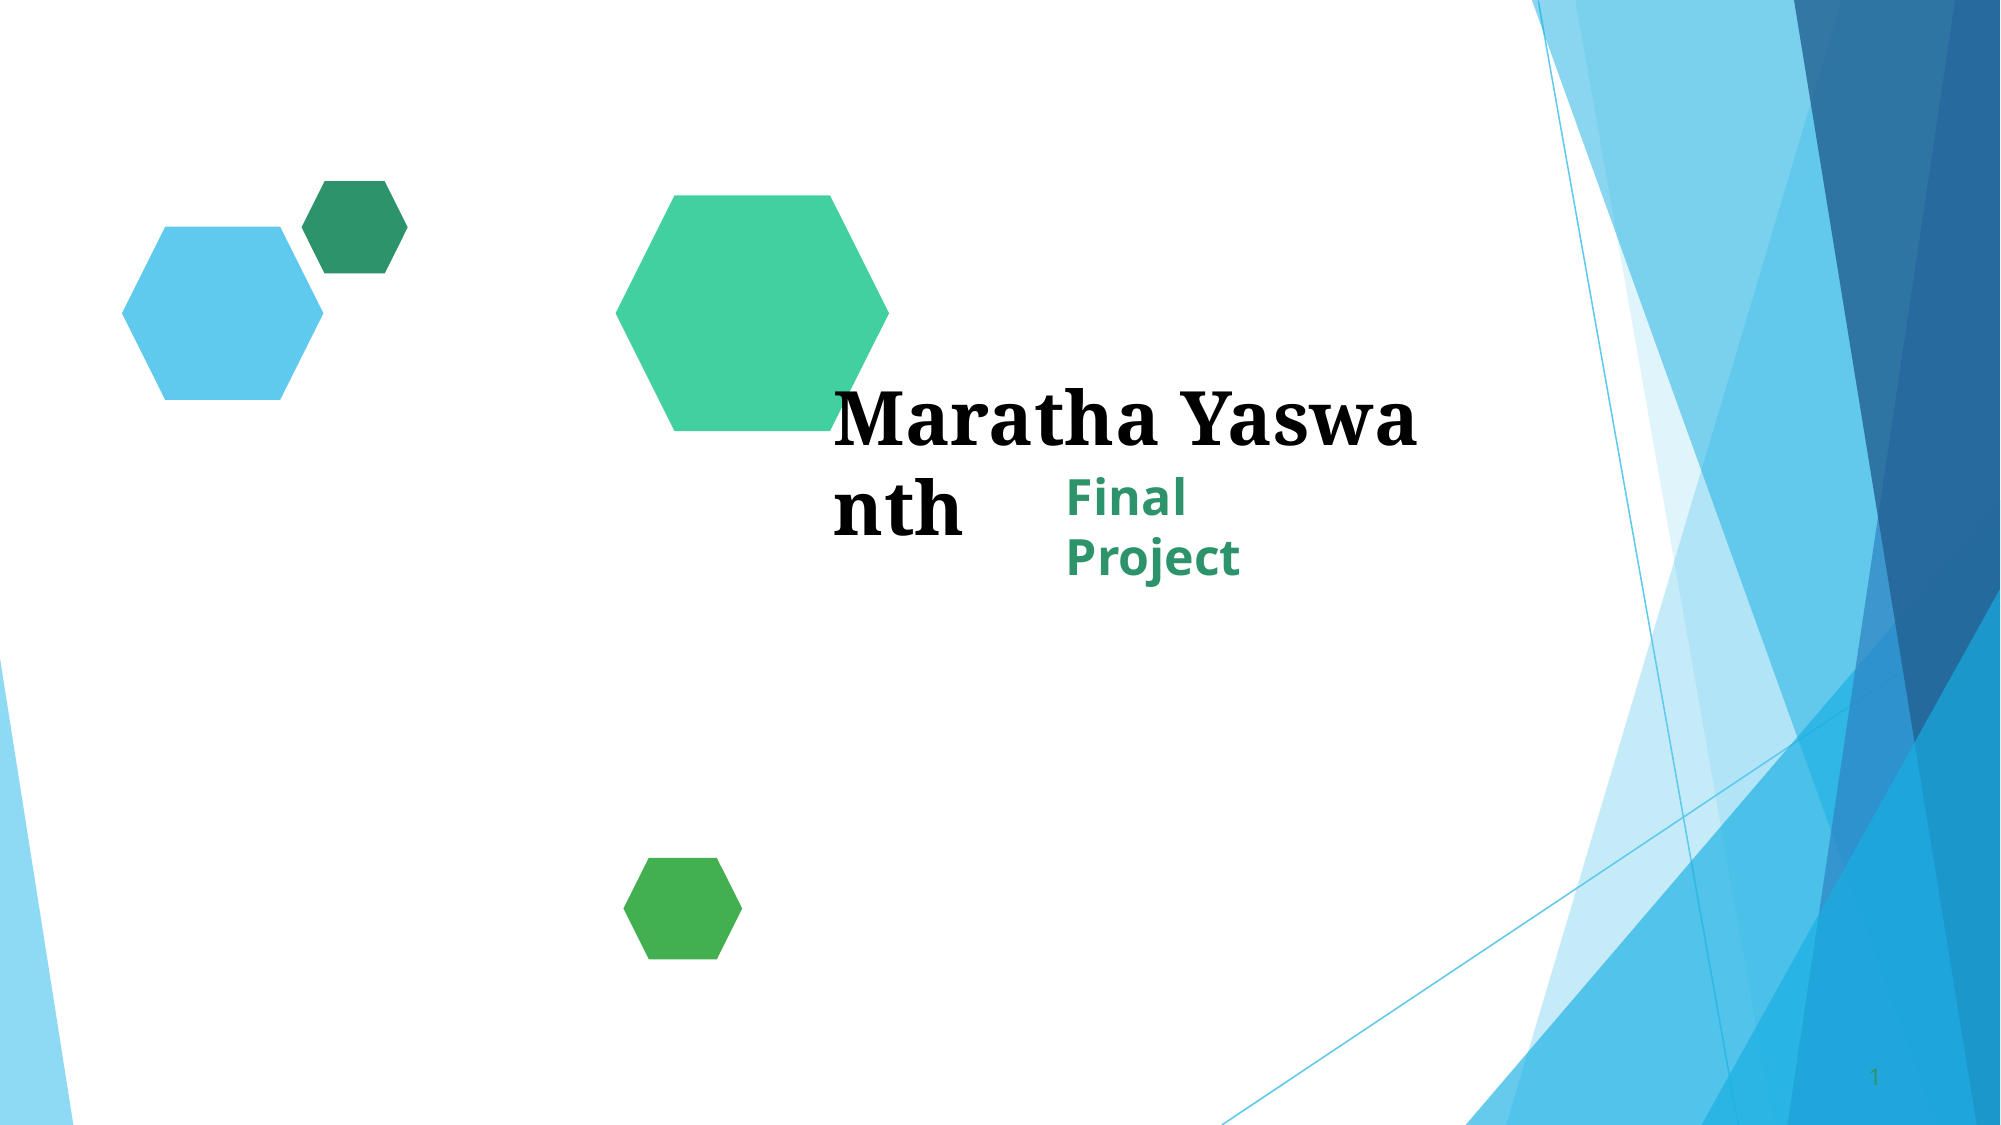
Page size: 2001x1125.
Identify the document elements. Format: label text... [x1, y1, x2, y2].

text_box [623, 857, 743, 960]
slide_number 1 [1862, 1061, 1888, 1125]
text_box Final Project [1063, 462, 1369, 585]
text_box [121, 180, 408, 401]
text_box [615, 195, 890, 368]
title Maratha Yaswanth [306, 368, 1468, 559]
